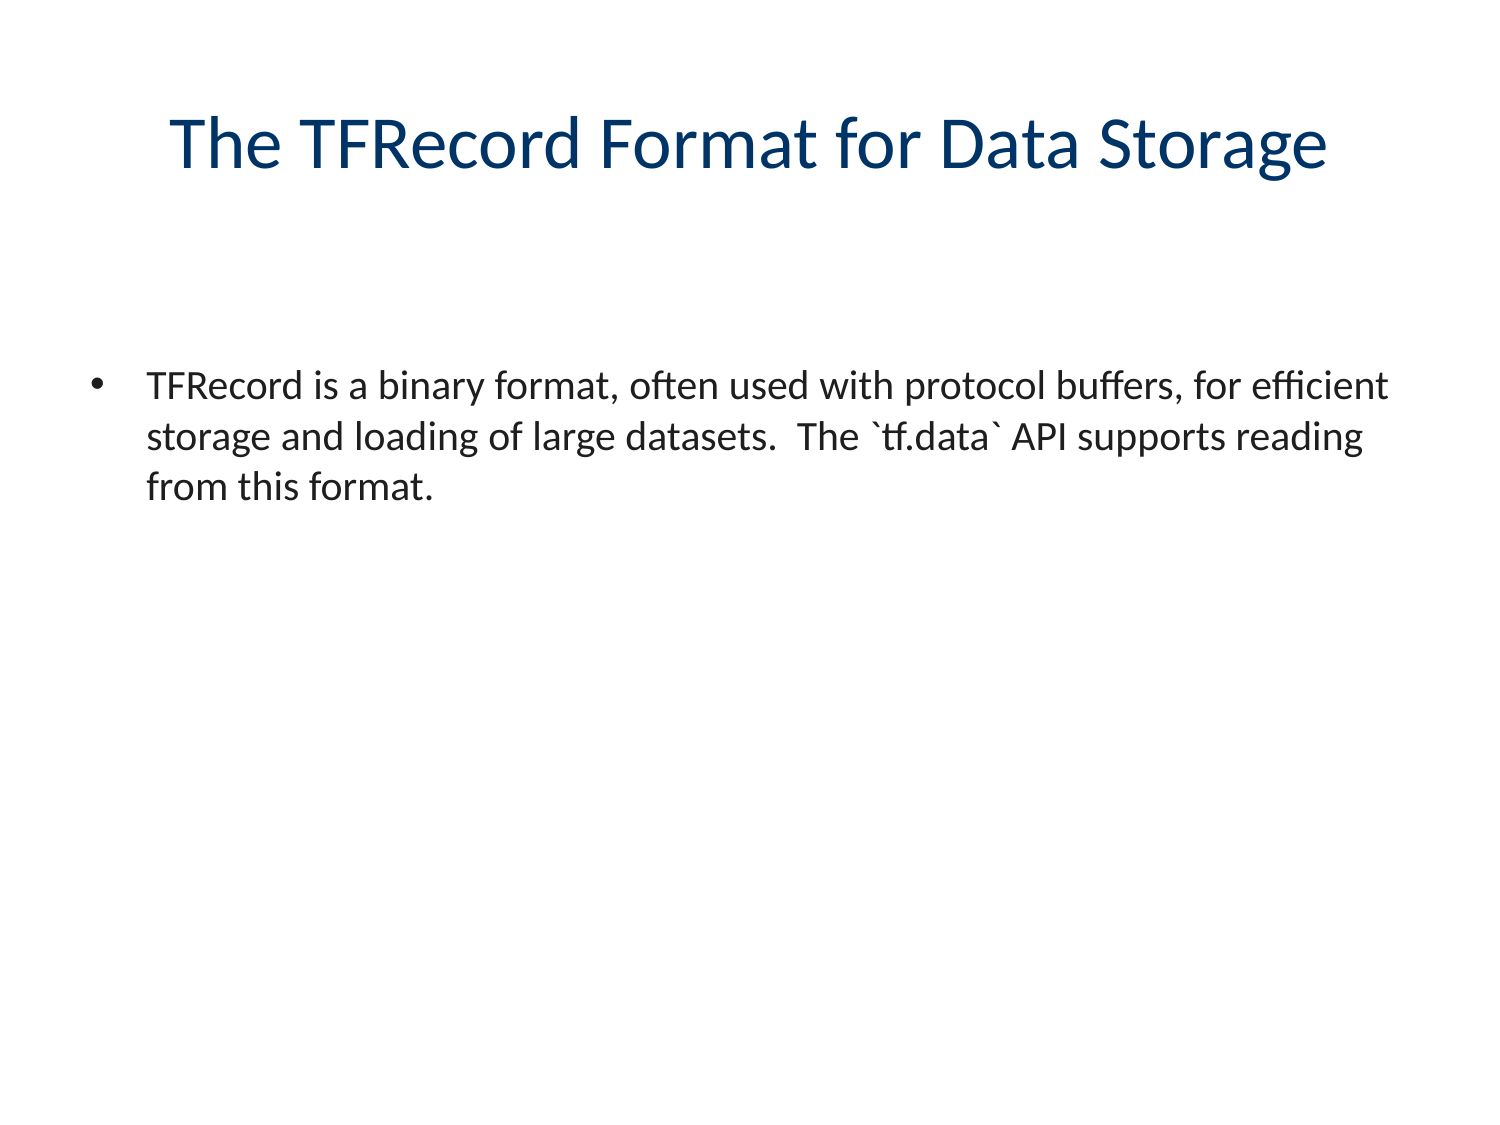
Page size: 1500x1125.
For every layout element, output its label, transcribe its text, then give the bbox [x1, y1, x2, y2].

title The TFRecord Format for Data Storage [75, 45, 1425, 233]
list TFRecord is a binary format, often used with protocol buffers, for efficient storage and loading of large datasets. The `tf.data` API supports reading from this format. [75, 262, 1425, 1005]
